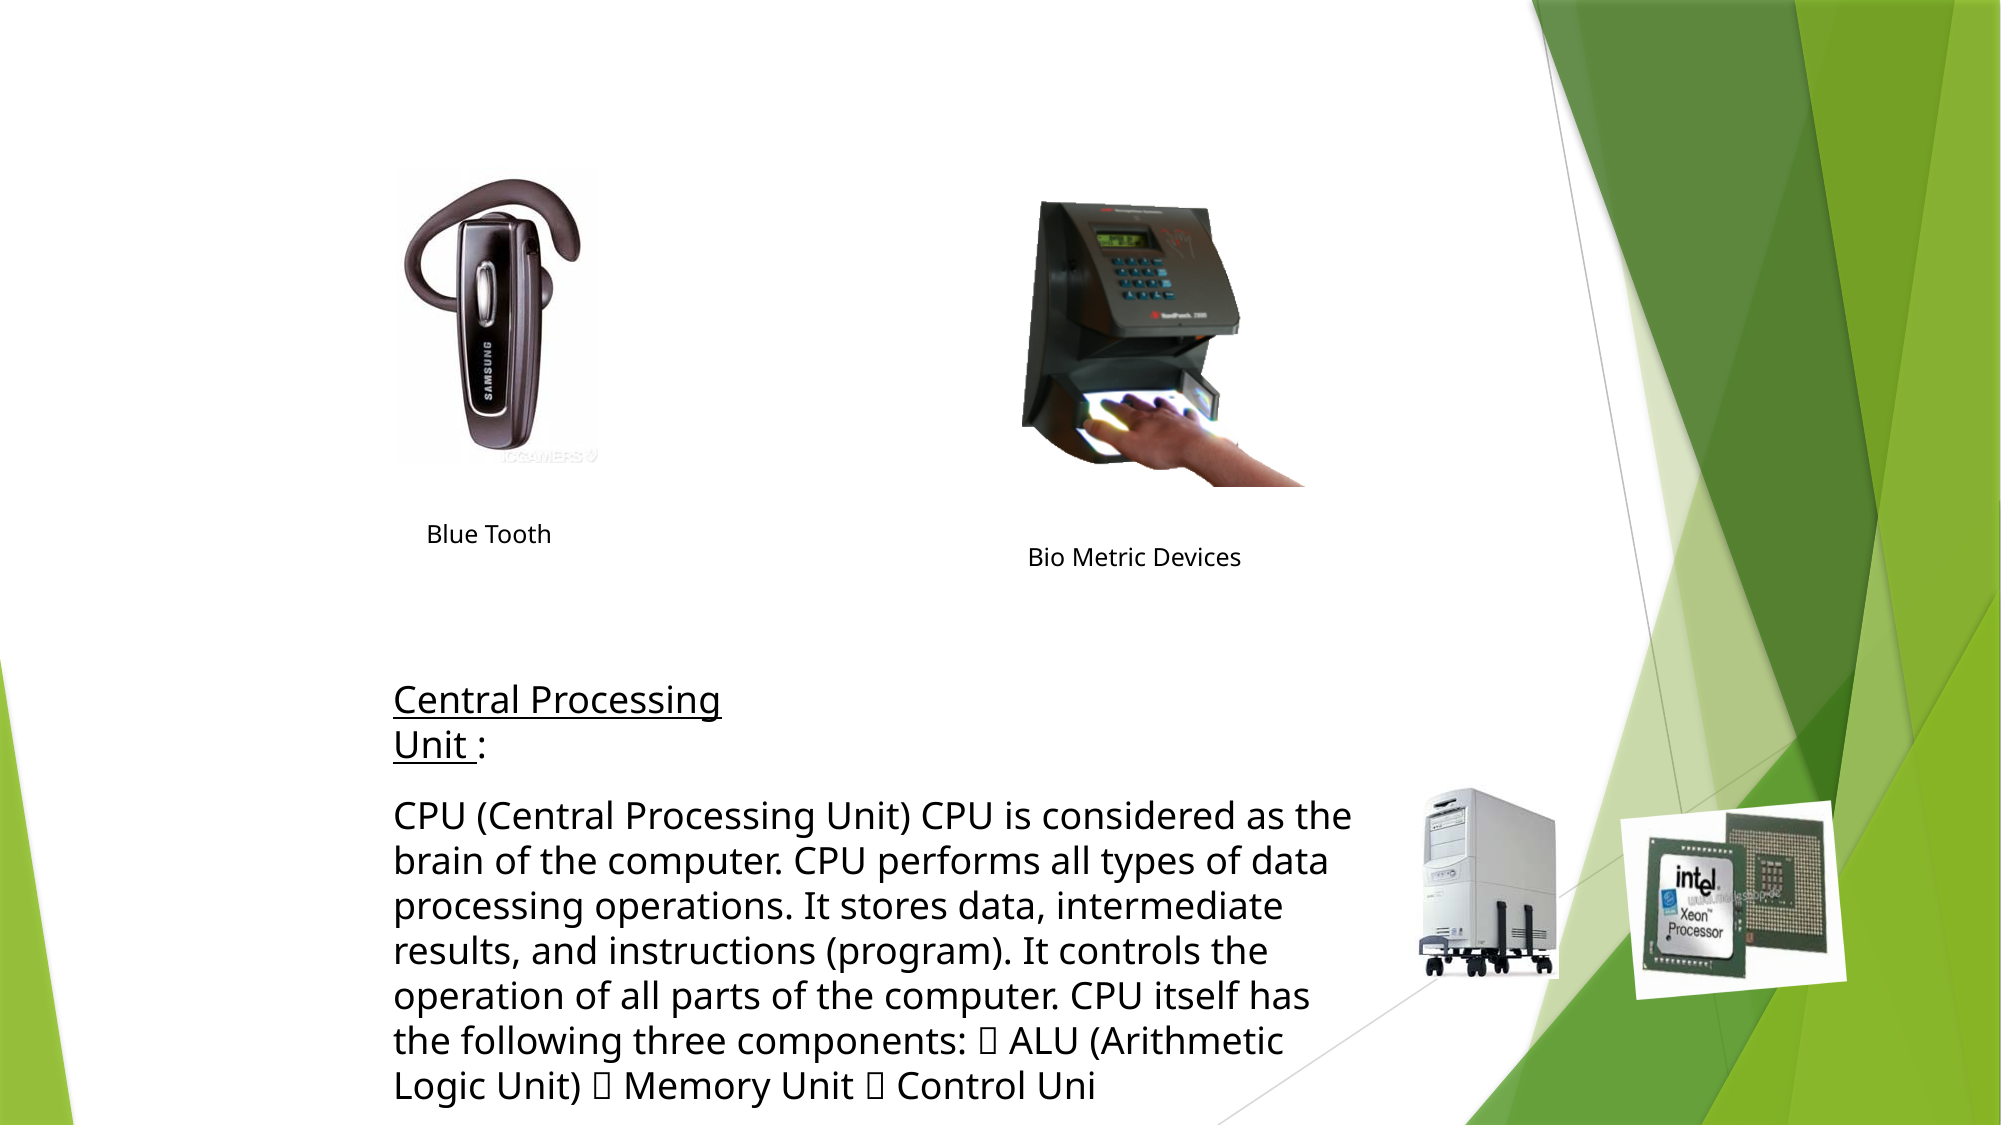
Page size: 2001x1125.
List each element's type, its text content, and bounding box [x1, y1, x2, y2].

text_box Central Processing Unit : [378, 668, 786, 774]
text_box Bio Metric Devices [1012, 533, 1305, 579]
picture [1022, 201, 1306, 487]
picture [1621, 801, 1846, 999]
picture [396, 166, 599, 464]
text_box Blue Tooth [411, 511, 737, 556]
text_box CPU (Central Processing Unit) CPU is considered as the brain of the computer. CPU performs all types of data processing operations. It stores data, intermediate results, and instructions (program). It controls the operation of all parts of the computer. CPU itself has the following three components:  ALU (Arithmetic Logic Unit)  Memory Unit  Control Uni [378, 784, 1379, 1115]
picture [1407, 783, 1559, 979]
